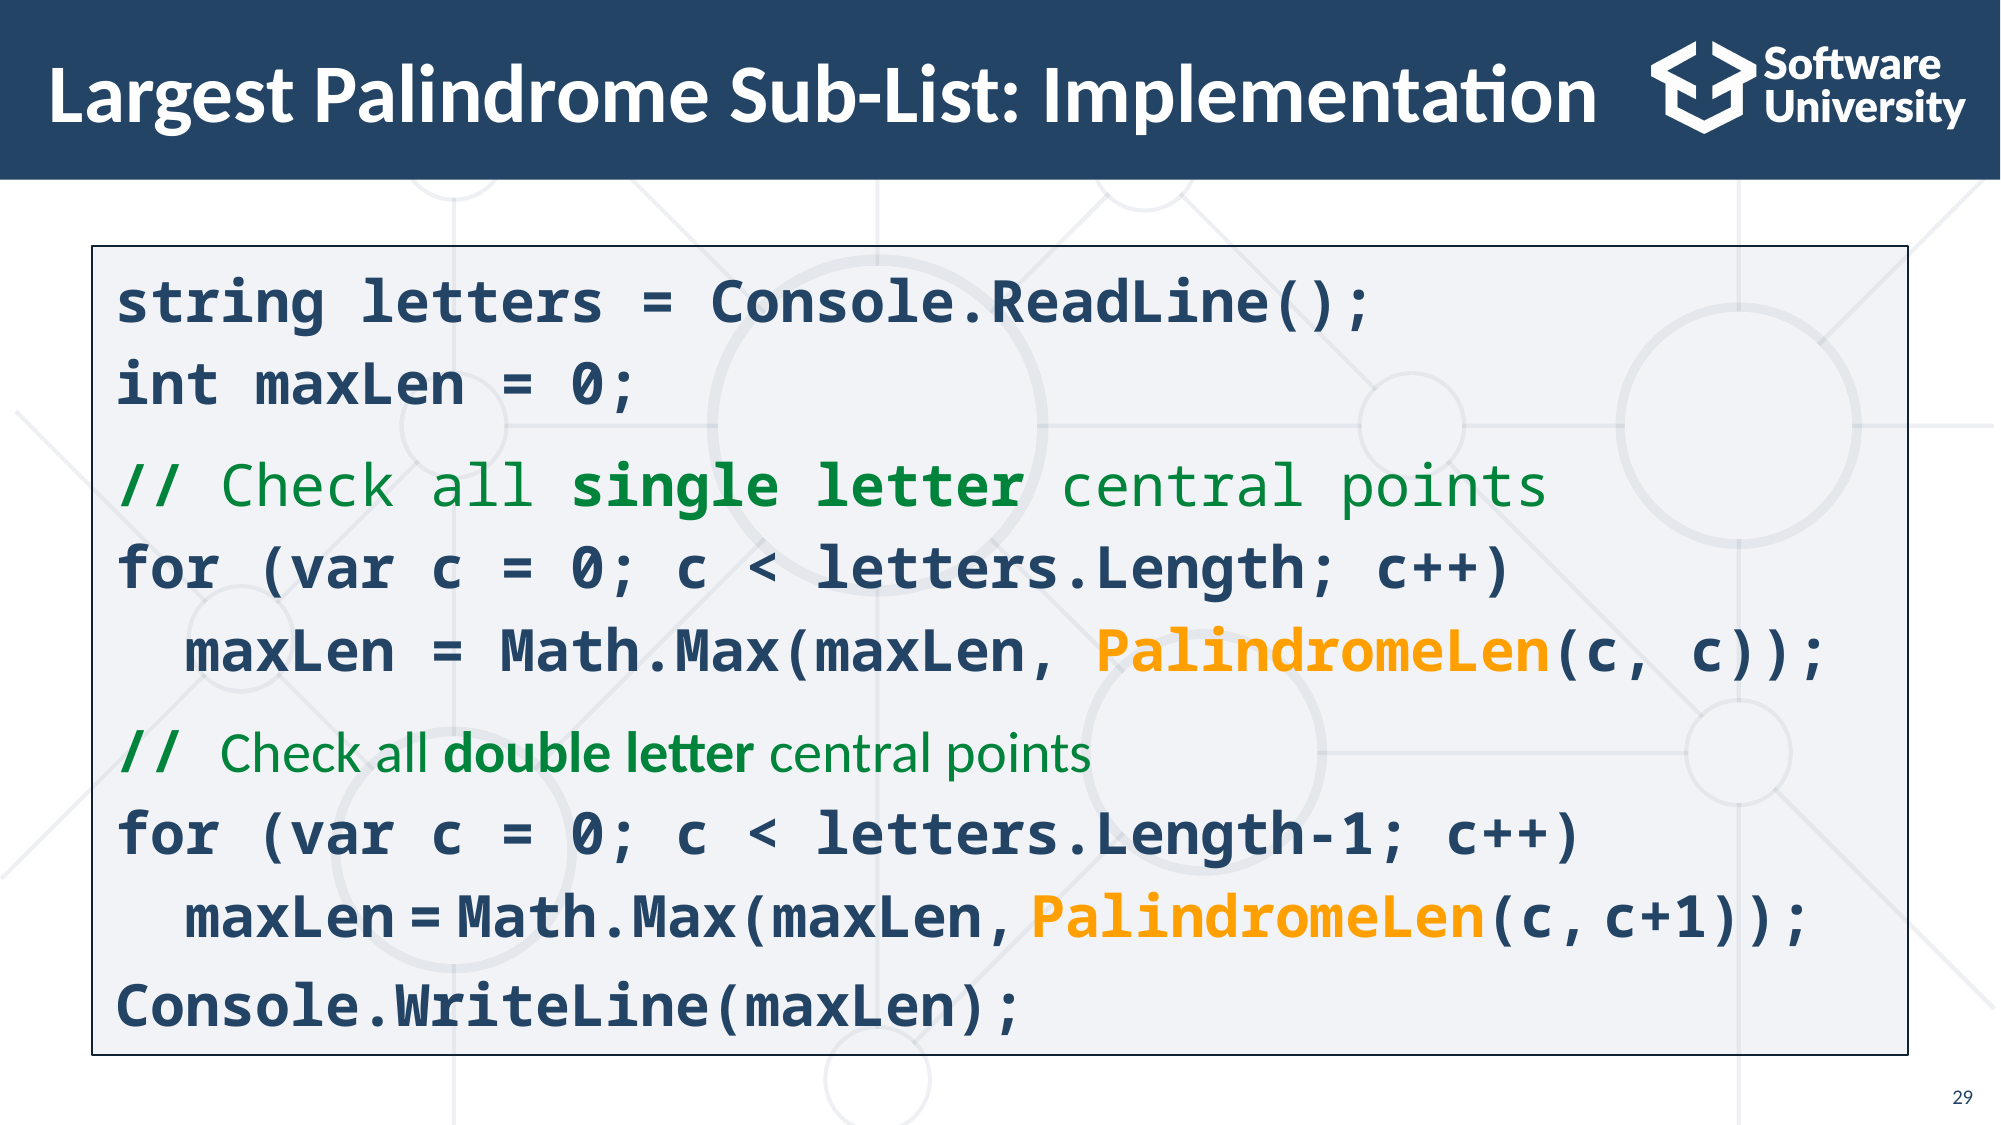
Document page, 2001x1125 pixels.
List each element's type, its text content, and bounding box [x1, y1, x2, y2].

title Largest Palindrome Sub-List: Implementation [31, 16, 1625, 162]
picture [1651, 41, 1966, 134]
slide_number 29 [1927, 1067, 1989, 1117]
text_box string letters = Console.ReadLine(); int maxLen = 0; // Check all single letter central points for (var c = 0; c < letters.Length; c++) maxLen = Math.Max(maxLen, PalindromeLen(c, c)); // Check all double letter central points for (var c = 0; c < letters.Length-1; c++) maxLen = Math.Max(maxLen, PalindromeLen(c, c+1)); Console.WriteLine(maxLen); [91, 246, 1908, 1056]
